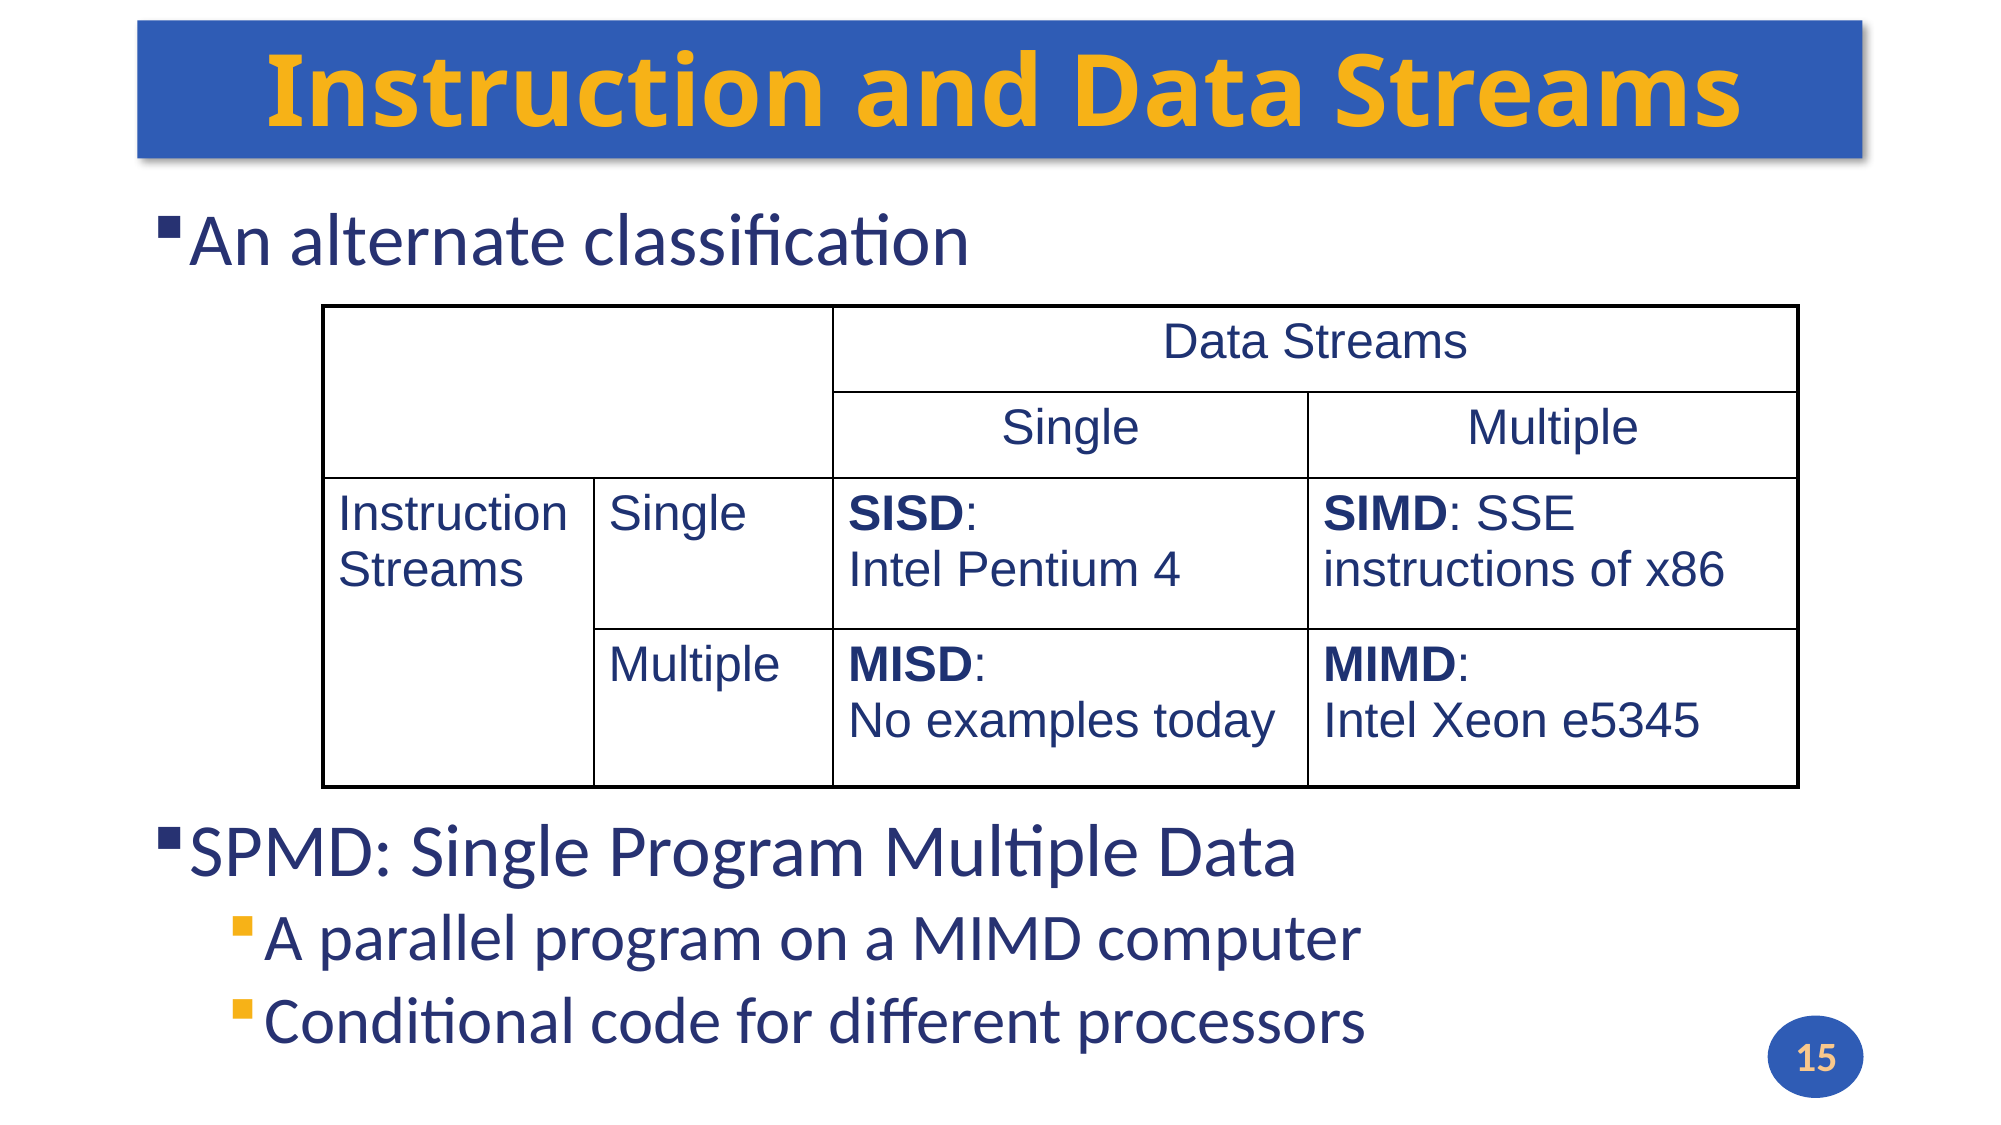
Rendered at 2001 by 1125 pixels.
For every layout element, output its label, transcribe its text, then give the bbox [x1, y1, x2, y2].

table_cell Instruction Streams [325, 479, 593, 785]
table_cell MISD: No examples today [834, 630, 1307, 785]
table_cell SISD: Intel Pentium 4 [834, 479, 1307, 628]
table_cell Multiple [595, 630, 832, 785]
table_cell Multiple [1309, 393, 1796, 477]
table_header Data Streams [834, 308, 1796, 391]
table_cell SIMD: SSE instructions of x86 [1309, 479, 1796, 628]
table_cell Single [834, 393, 1307, 477]
table_cell Single [595, 479, 832, 628]
list An alternate classification SPMD: Single Program Multiple Data A parallel program on a MIMD computer Conditional code for different processors [137, 193, 1863, 1100]
table_cell MIMD: Intel Xeon e5345 [1309, 630, 1796, 785]
slide_number 15 [1767, 1015, 1866, 1095]
title Instruction and Data Streams [137, 17, 1863, 156]
table_header [325, 308, 832, 477]
